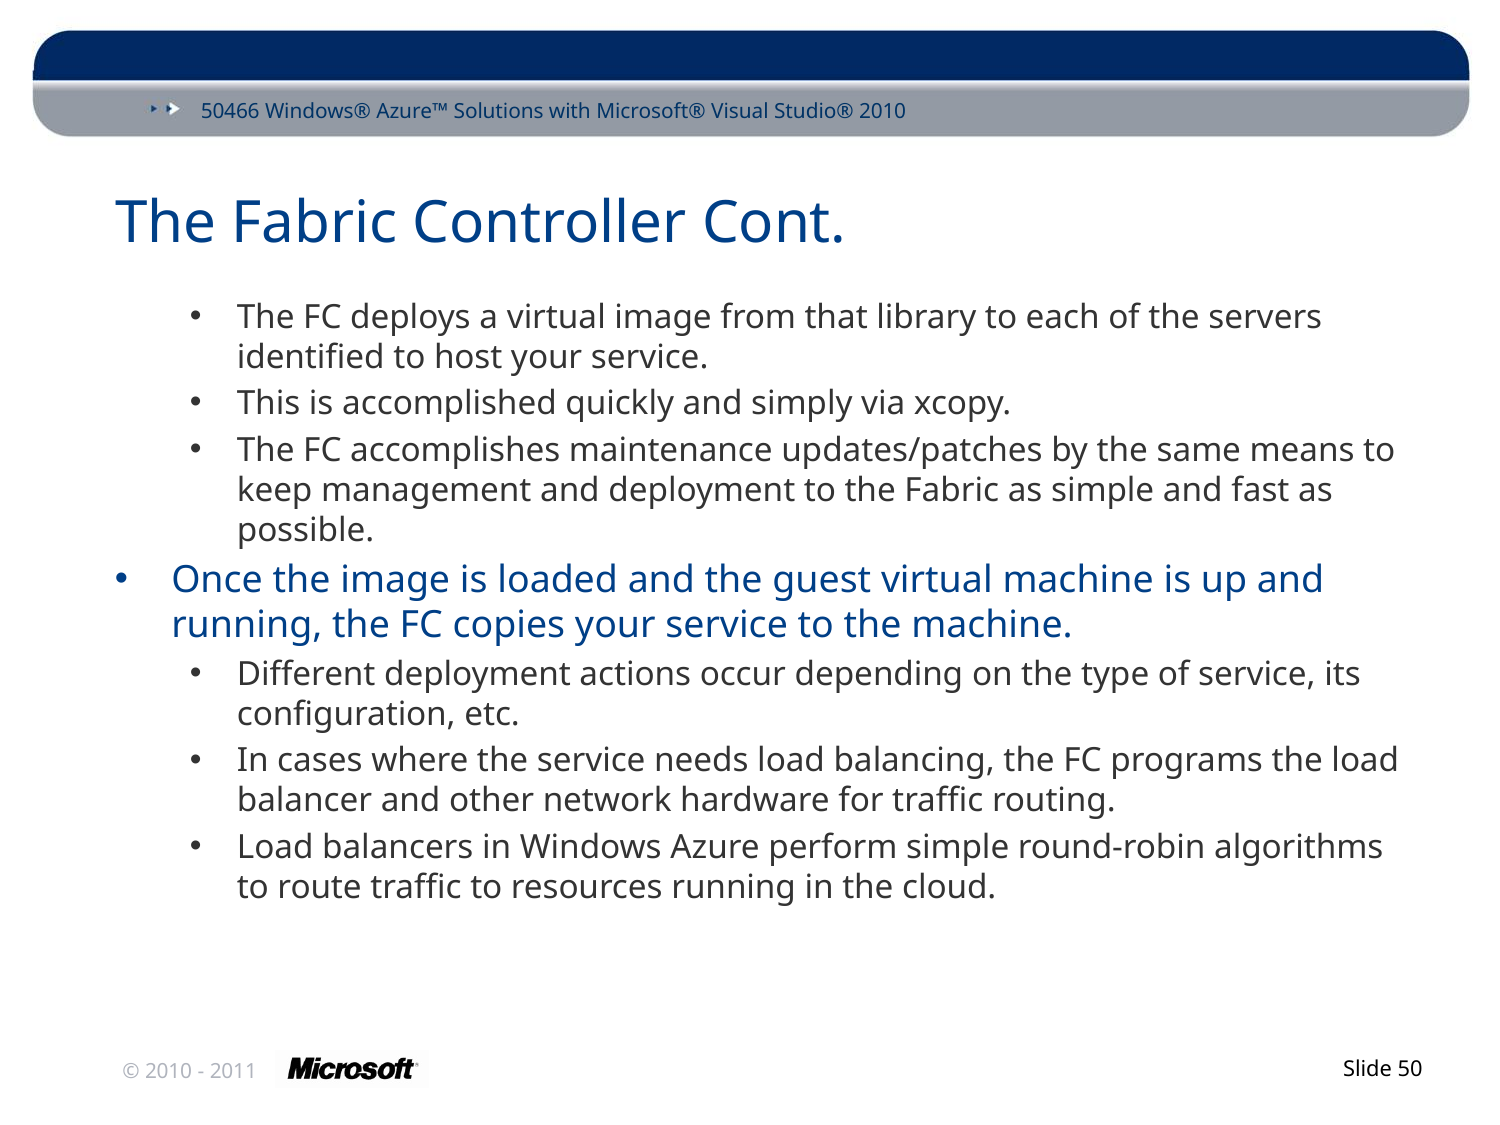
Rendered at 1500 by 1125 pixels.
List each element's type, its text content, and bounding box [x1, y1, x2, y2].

title The Fabric Controller Cont. [100, 143, 1433, 262]
picture [275, 1050, 429, 1088]
picture [0, 1, 1500, 159]
list The FC deploys a virtual image from that library to each of the servers identified to host your service. This is accomplished quickly and simply via xcopy. The FC accomplishes maintenance updates/patches by the same means to keep management and deployment to the Fabric as simple and fast as possible. Once the image is loaded and the guest virtual machine is up and running, the FC copies your service to the machine. Different deployment actions occur depending on the type of service, its configuration, etc. In cases where the service needs load balancing, the FC programs the load balancer and other network hardware for traffic routing. Load balancers in Windows Azure perform simple round-robin algorithms to route traffic to resources running in the cloud. [99, 287, 1433, 1025]
